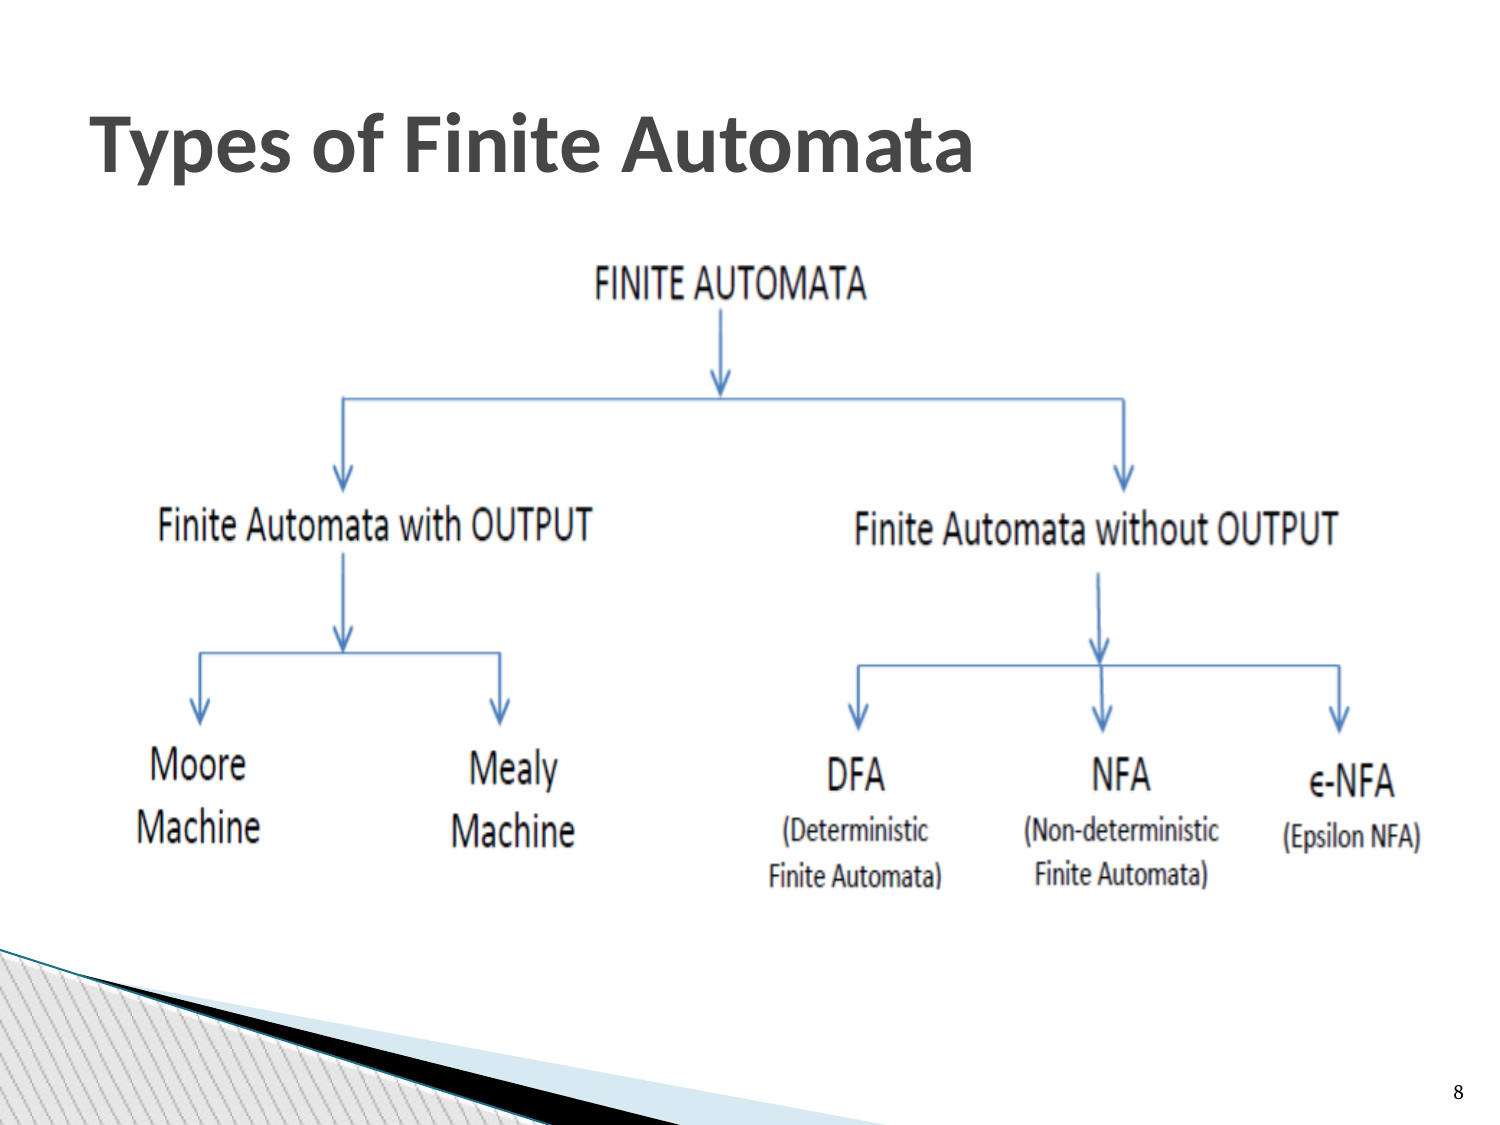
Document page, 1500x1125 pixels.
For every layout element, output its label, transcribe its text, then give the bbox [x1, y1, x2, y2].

text_box Types of Finite Automata [75, 45, 1425, 233]
picture [112, 224, 1450, 938]
text_box <number> [1418, 1051, 1479, 1111]
